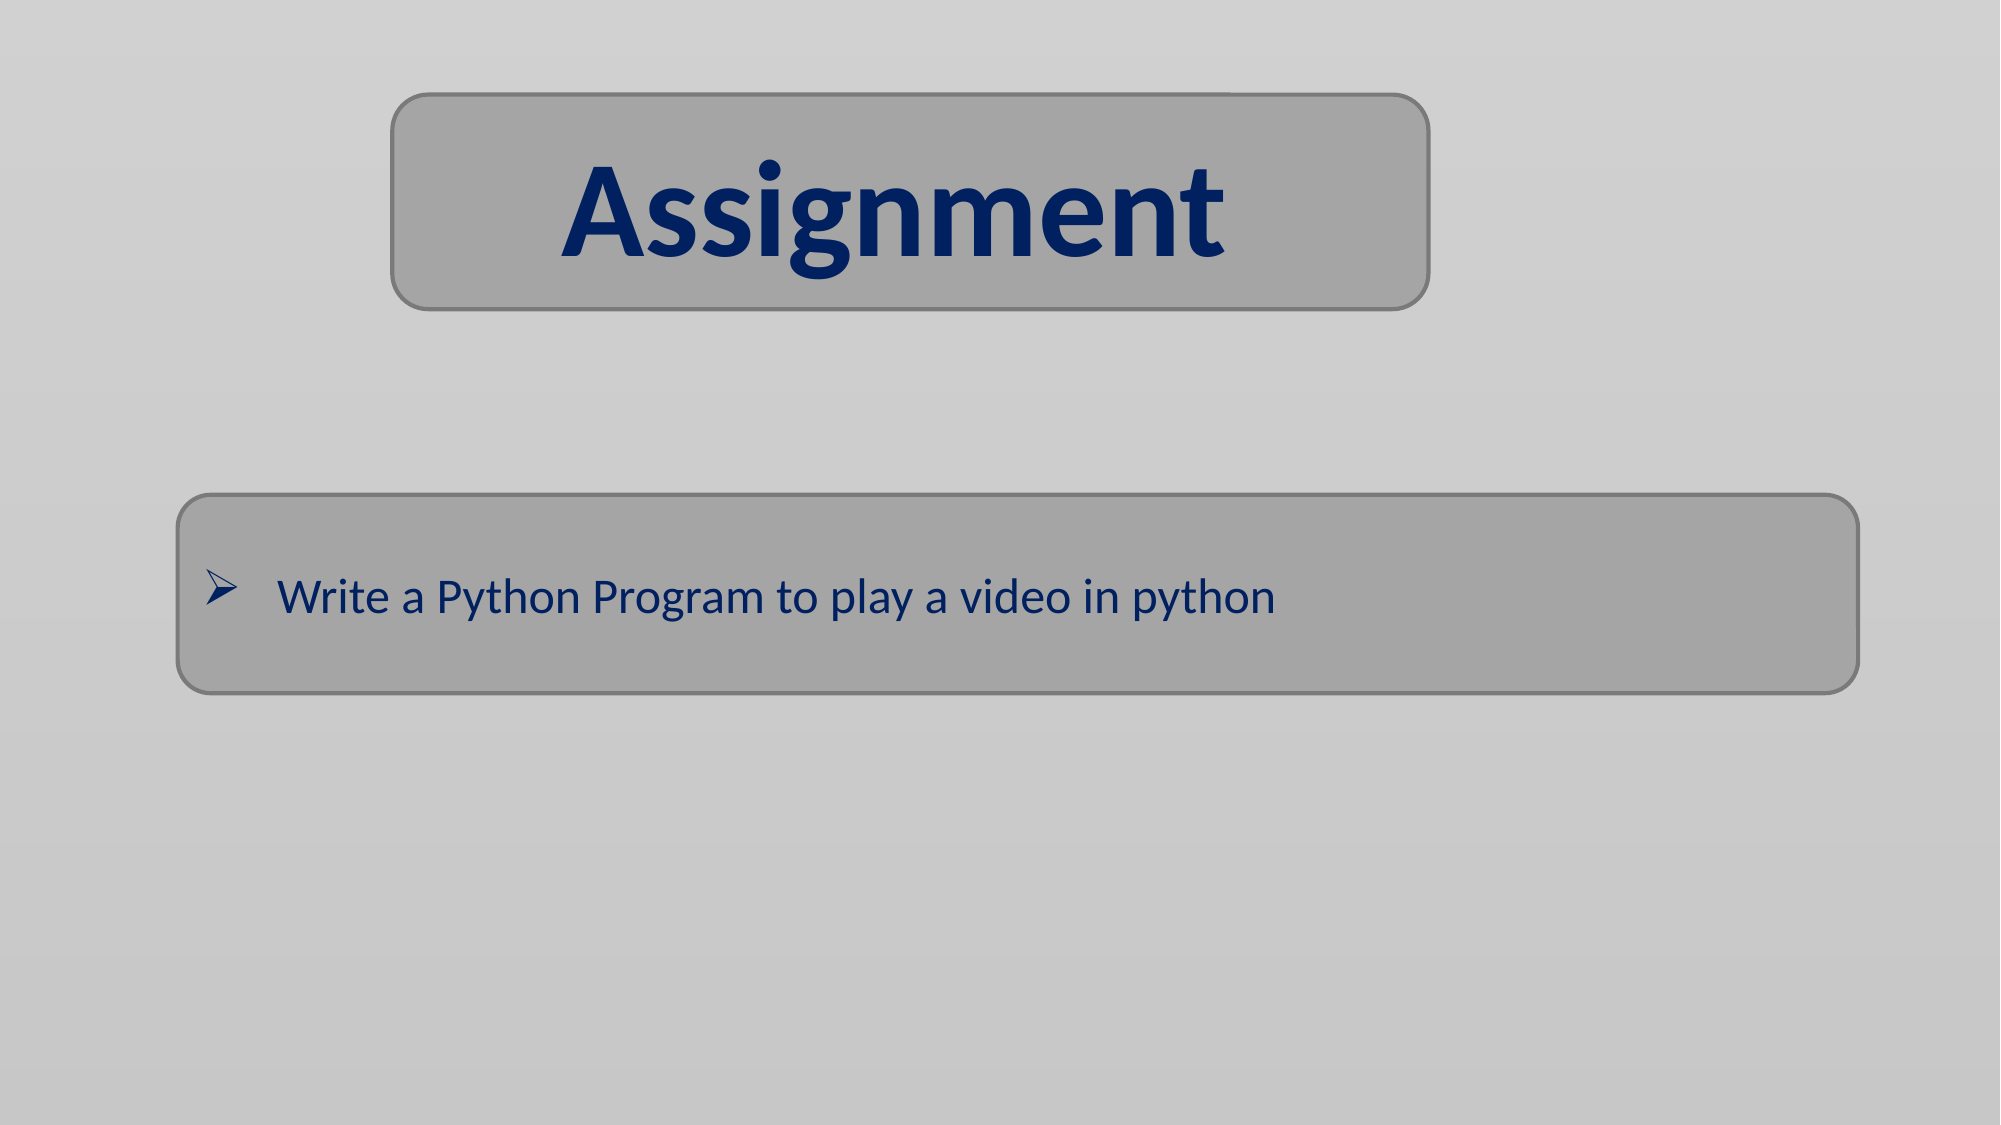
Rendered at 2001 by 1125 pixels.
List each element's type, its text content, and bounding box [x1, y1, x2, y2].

text_box Write a Python Program to play a video in python [175, 492, 1861, 696]
text_box Assignment [390, 92, 1431, 312]
